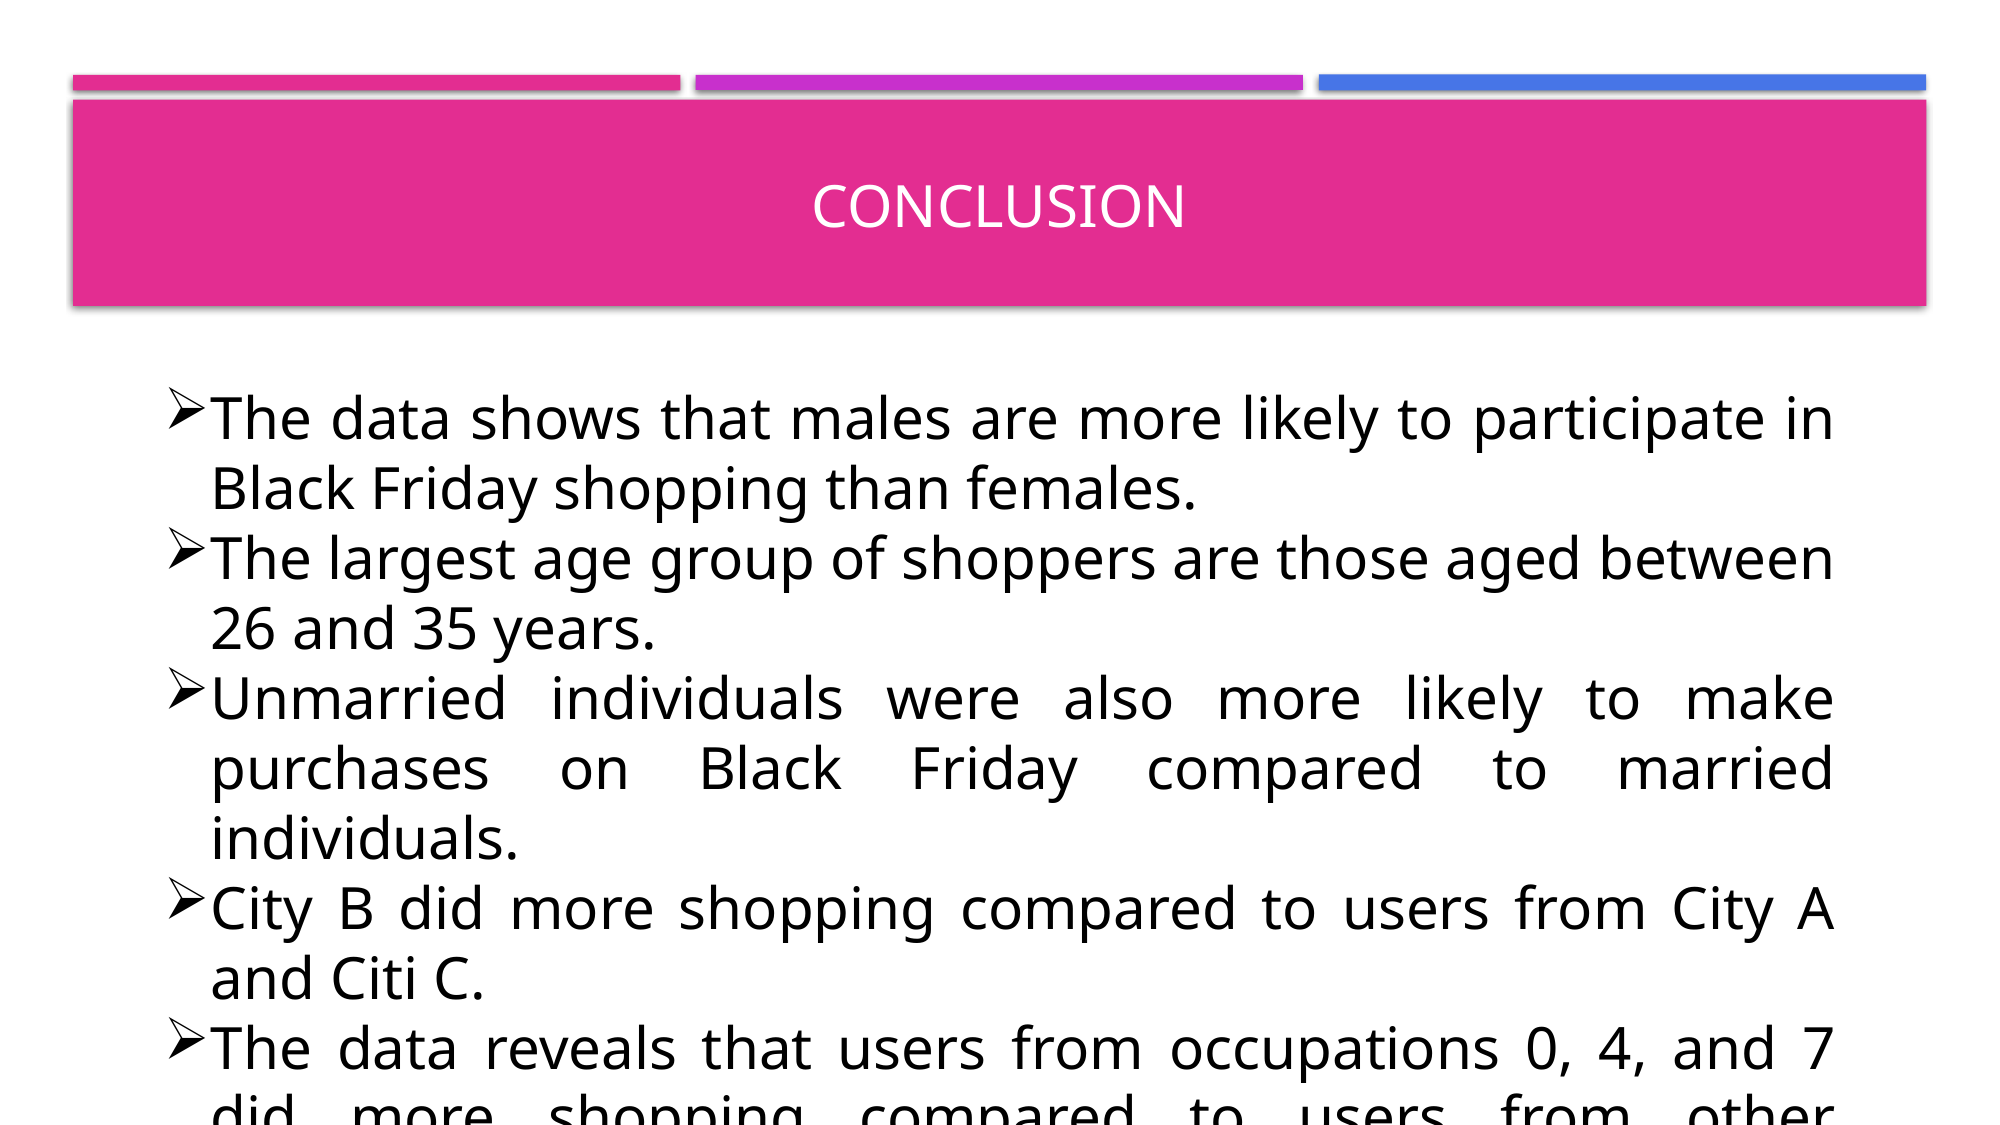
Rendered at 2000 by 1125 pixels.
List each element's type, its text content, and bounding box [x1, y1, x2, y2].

text_box The data shows that males are more likely to participate in Black Friday shopping than females. The largest age group of shoppers are those aged between 26 and 35 years. Unmarried individuals were also more likely to make purchases on Black Friday compared to married individuals. City B did more shopping compared to users from City A and Citi C. The data reveals that users from occupations 0, 4, and 7 did more shopping compared to users from other occupations. The most popular products were Product 1 in Product Category 1, Product 8 in Product Category 2, and Product 16 in Product Category 3. [149, 373, 1851, 1125]
title conclusion [95, 78, 1905, 302]
